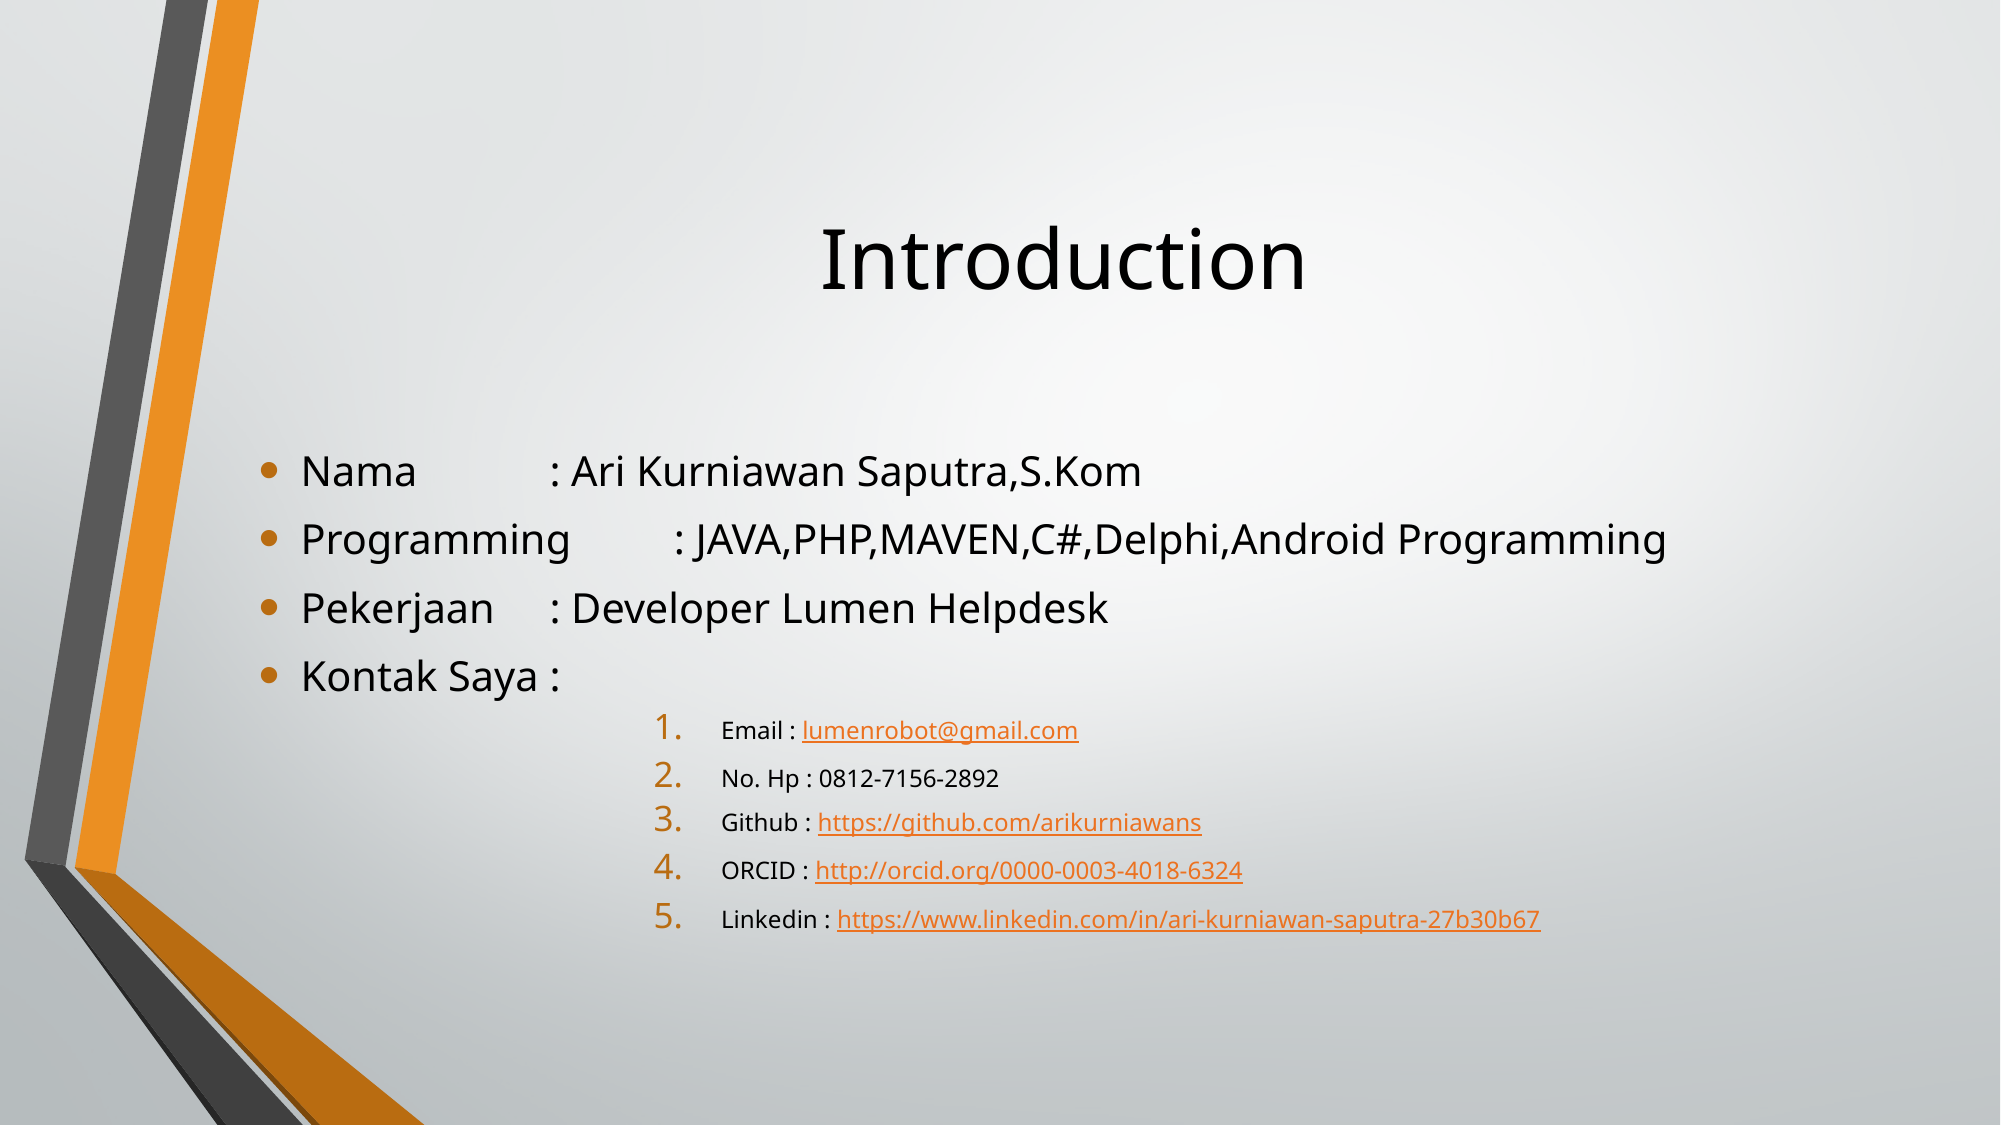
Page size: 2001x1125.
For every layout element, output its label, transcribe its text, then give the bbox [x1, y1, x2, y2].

list Nama : Ari Kurniawan Saputra,S.Kom Programming : JAVA,PHP,MAVEN,C#,Delphi,Android Programming Pekerjaan : Developer Lumen Helpdesk Kontak Saya : Email : lumenrobot@gmail.com No. Hp : 0812-7156-2892 Github : https://github.com/arikurniawans ORCID : http://orcid.org/0000-0003-4018-6324 Linkedin : https://www.linkedin.com/in/ari-kurniawan-saputra-27b30b67 [243, 437, 1887, 950]
title Introduction [243, 112, 1887, 400]
